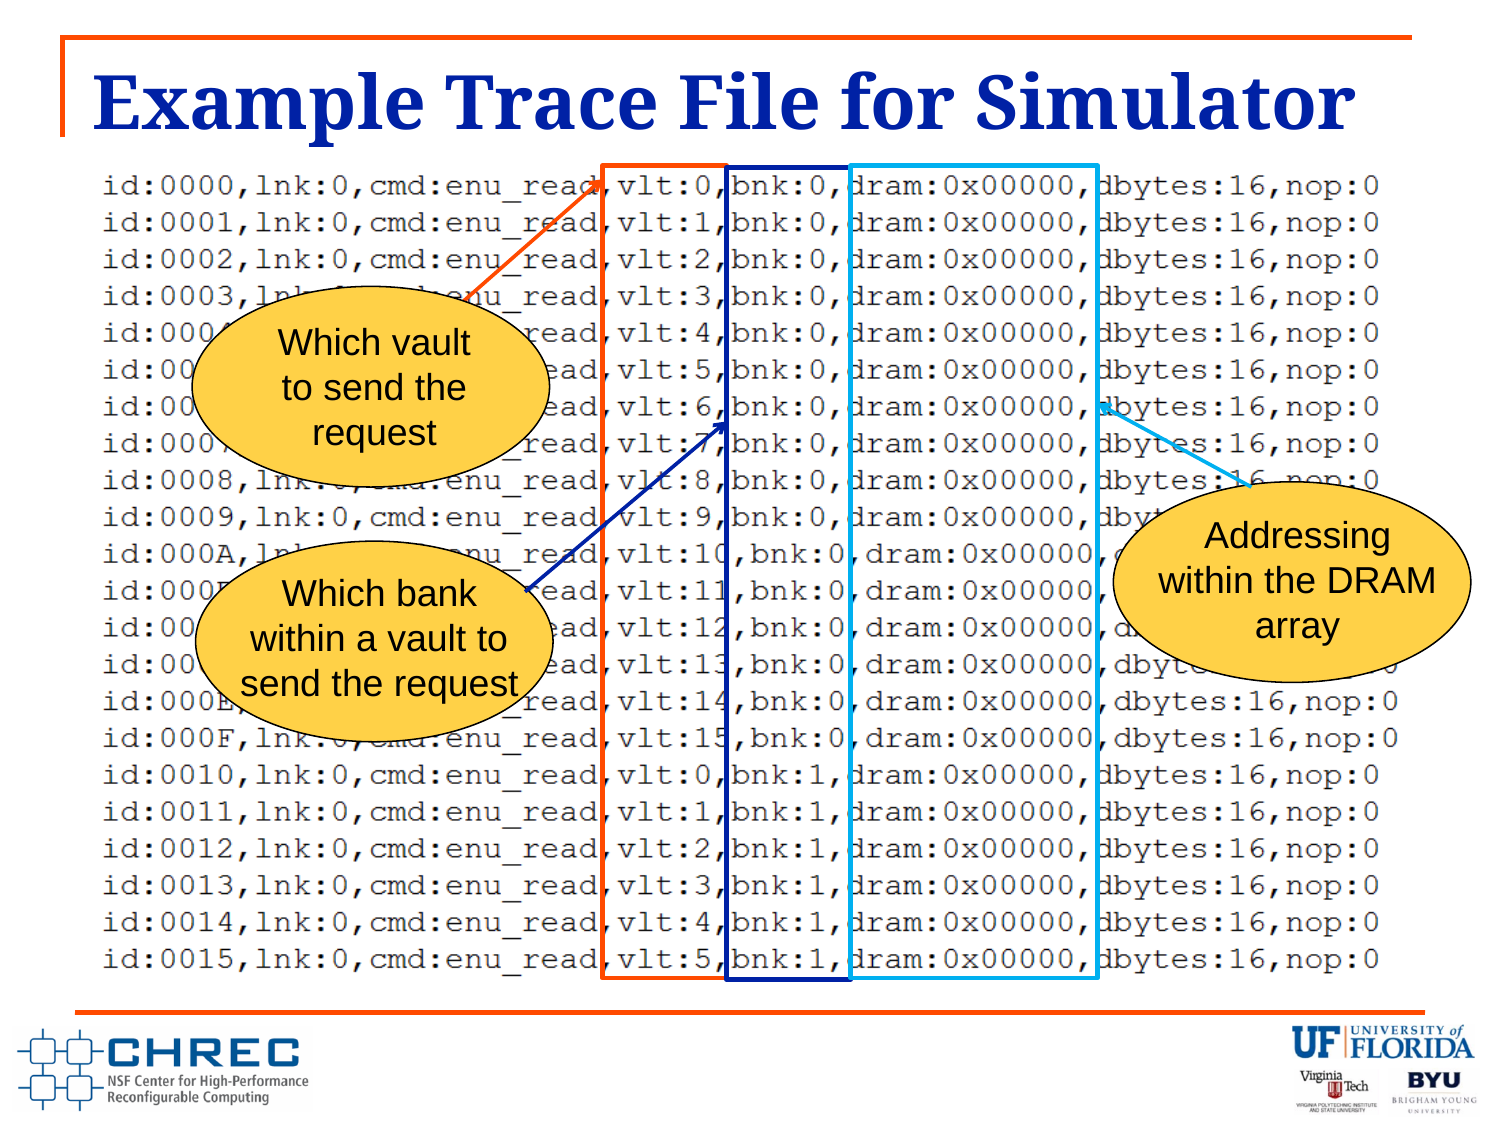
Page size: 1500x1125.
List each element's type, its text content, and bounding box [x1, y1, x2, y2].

picture [100, 166, 847, 980]
picture [1287, 1021, 1485, 1117]
picture [1100, 166, 1405, 980]
picture [854, 169, 1094, 975]
title Example Trace File for Simulator [77, 46, 1428, 167]
text_box [1454, 539, 1471, 625]
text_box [1097, 403, 1252, 488]
picture [12, 1026, 313, 1112]
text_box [459, 178, 603, 306]
text_box Addressing within the DRAM array [1409, 503, 1454, 654]
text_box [524, 421, 727, 592]
